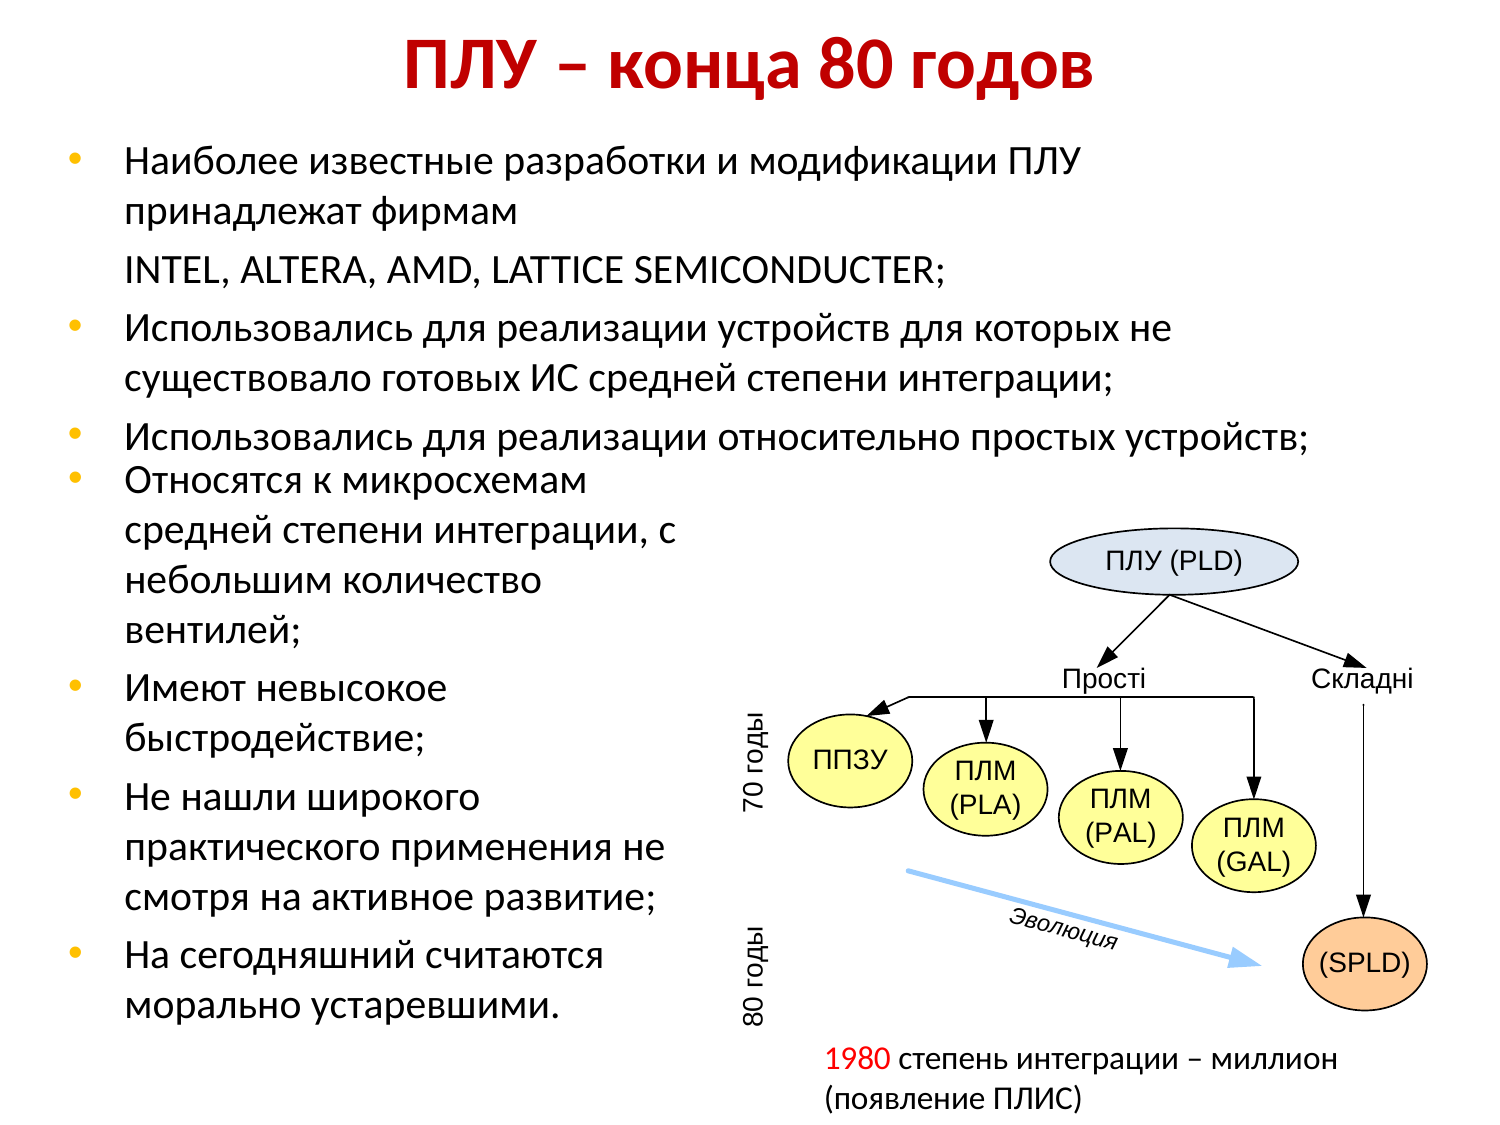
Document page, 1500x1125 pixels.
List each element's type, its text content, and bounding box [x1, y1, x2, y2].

text_box Наиболее известные разработки и модификации ПЛУ принадлежат фирмам INTEL, ALTERA, AMD, LATTICE SEMICONDUCTER; Использовались для реализации устройств для которых не существовало готовых ИС средней степени интеграции; Использовались для реализации относительно простых устройств; [53, 125, 1329, 468]
list Относятся к микросхемам средней степени интеграции, с небольшим количество вентилей; Имеют невысокое быстродействие; Не нашли широкого практического применения не смотря на активное развитие; На сегодняшний считаются морально устаревшими. [53, 468, 720, 1059]
title ПЛУ – конца 80 годов [75, 7, 1425, 112]
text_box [726, 444, 1500, 1125]
